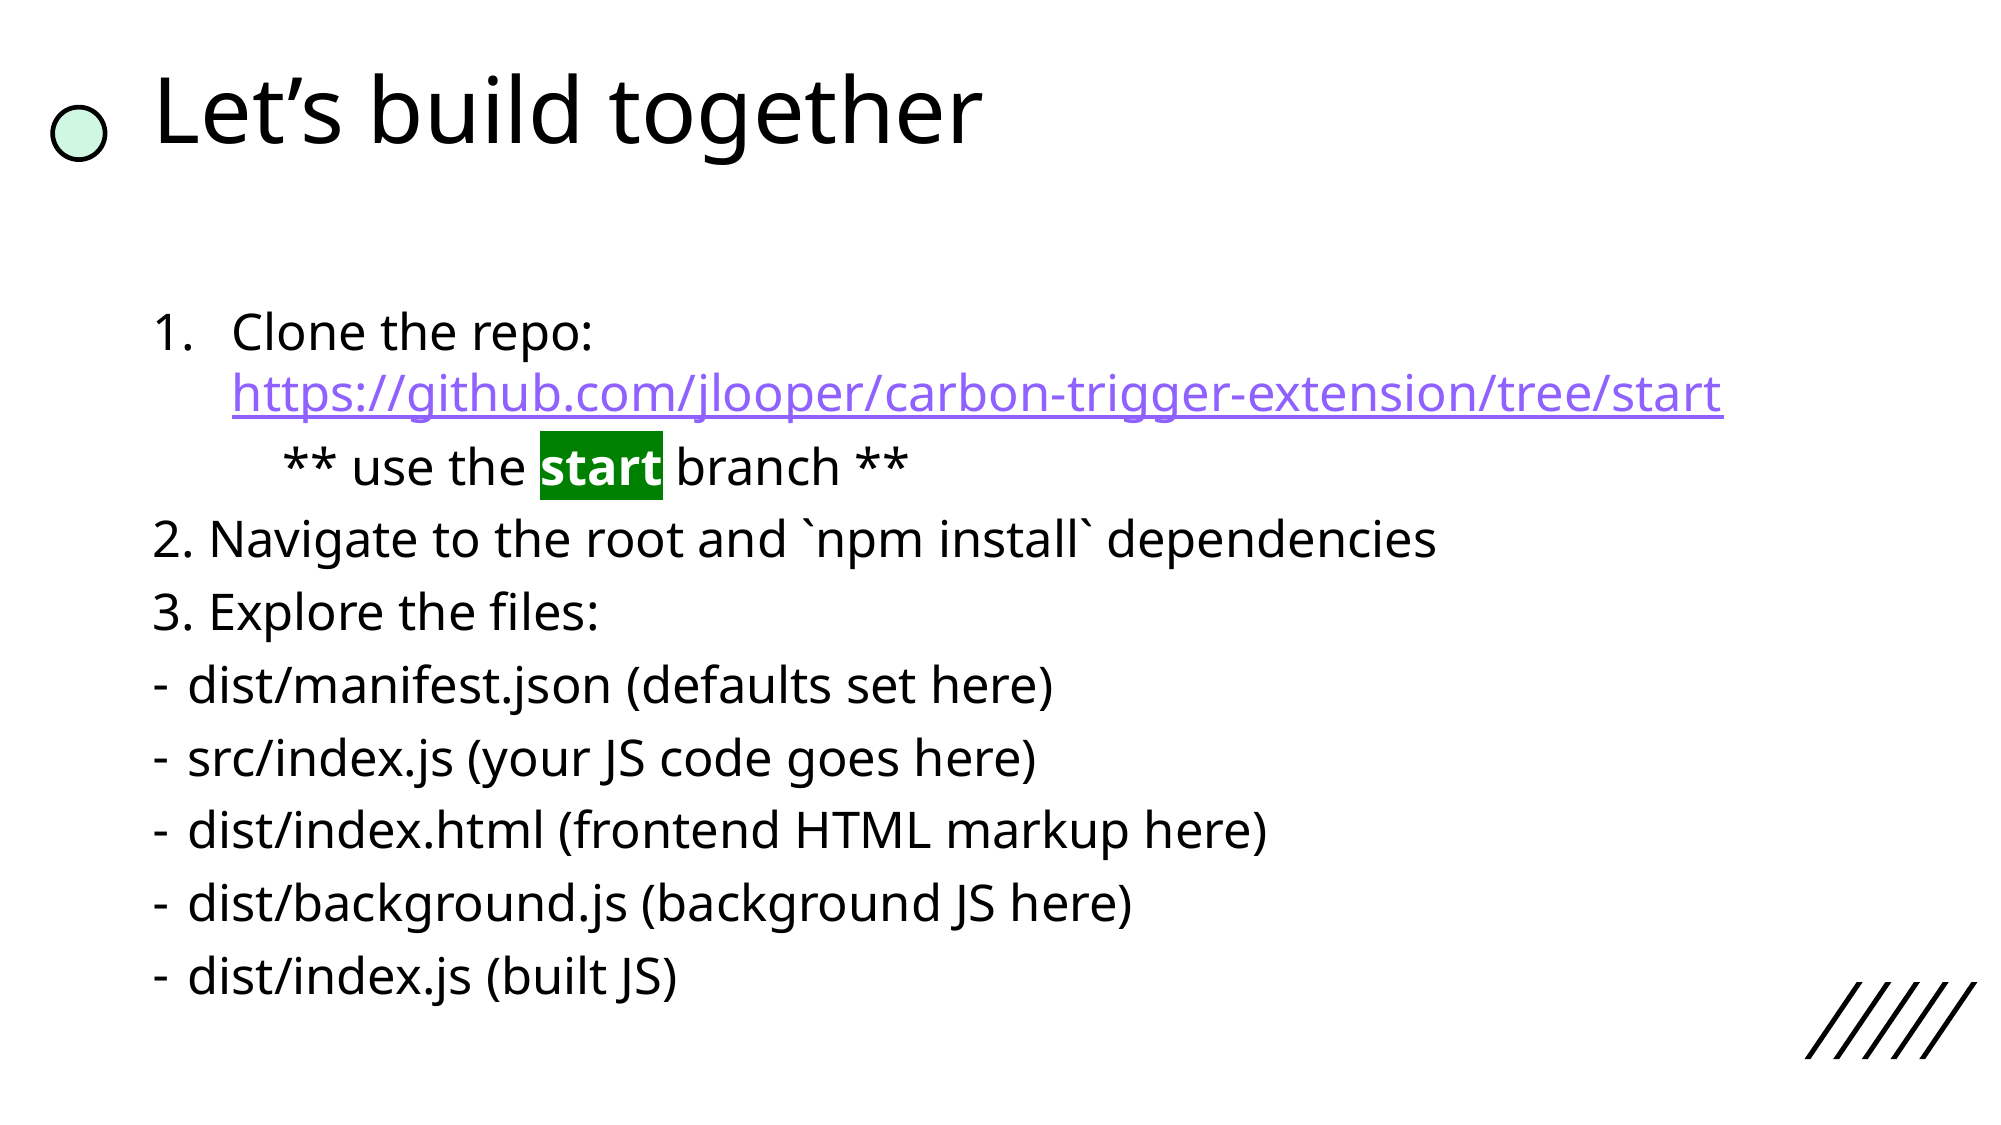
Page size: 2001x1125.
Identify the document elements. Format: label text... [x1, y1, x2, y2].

list Clone the repo: https://github.com/jlooper/carbon-trigger-extension/tree/start ** use the start branch ** 2. Navigate to the root and `npm install` dependencies 3. Explore the files: dist/manifest.json (defaults set here) src/index.js (your JS code goes here) dist/index.html (frontend HTML markup here) dist/background.js (background JS here) dist/index.js (built JS) [137, 299, 1863, 1014]
title Let’s build together [137, 59, 1863, 278]
